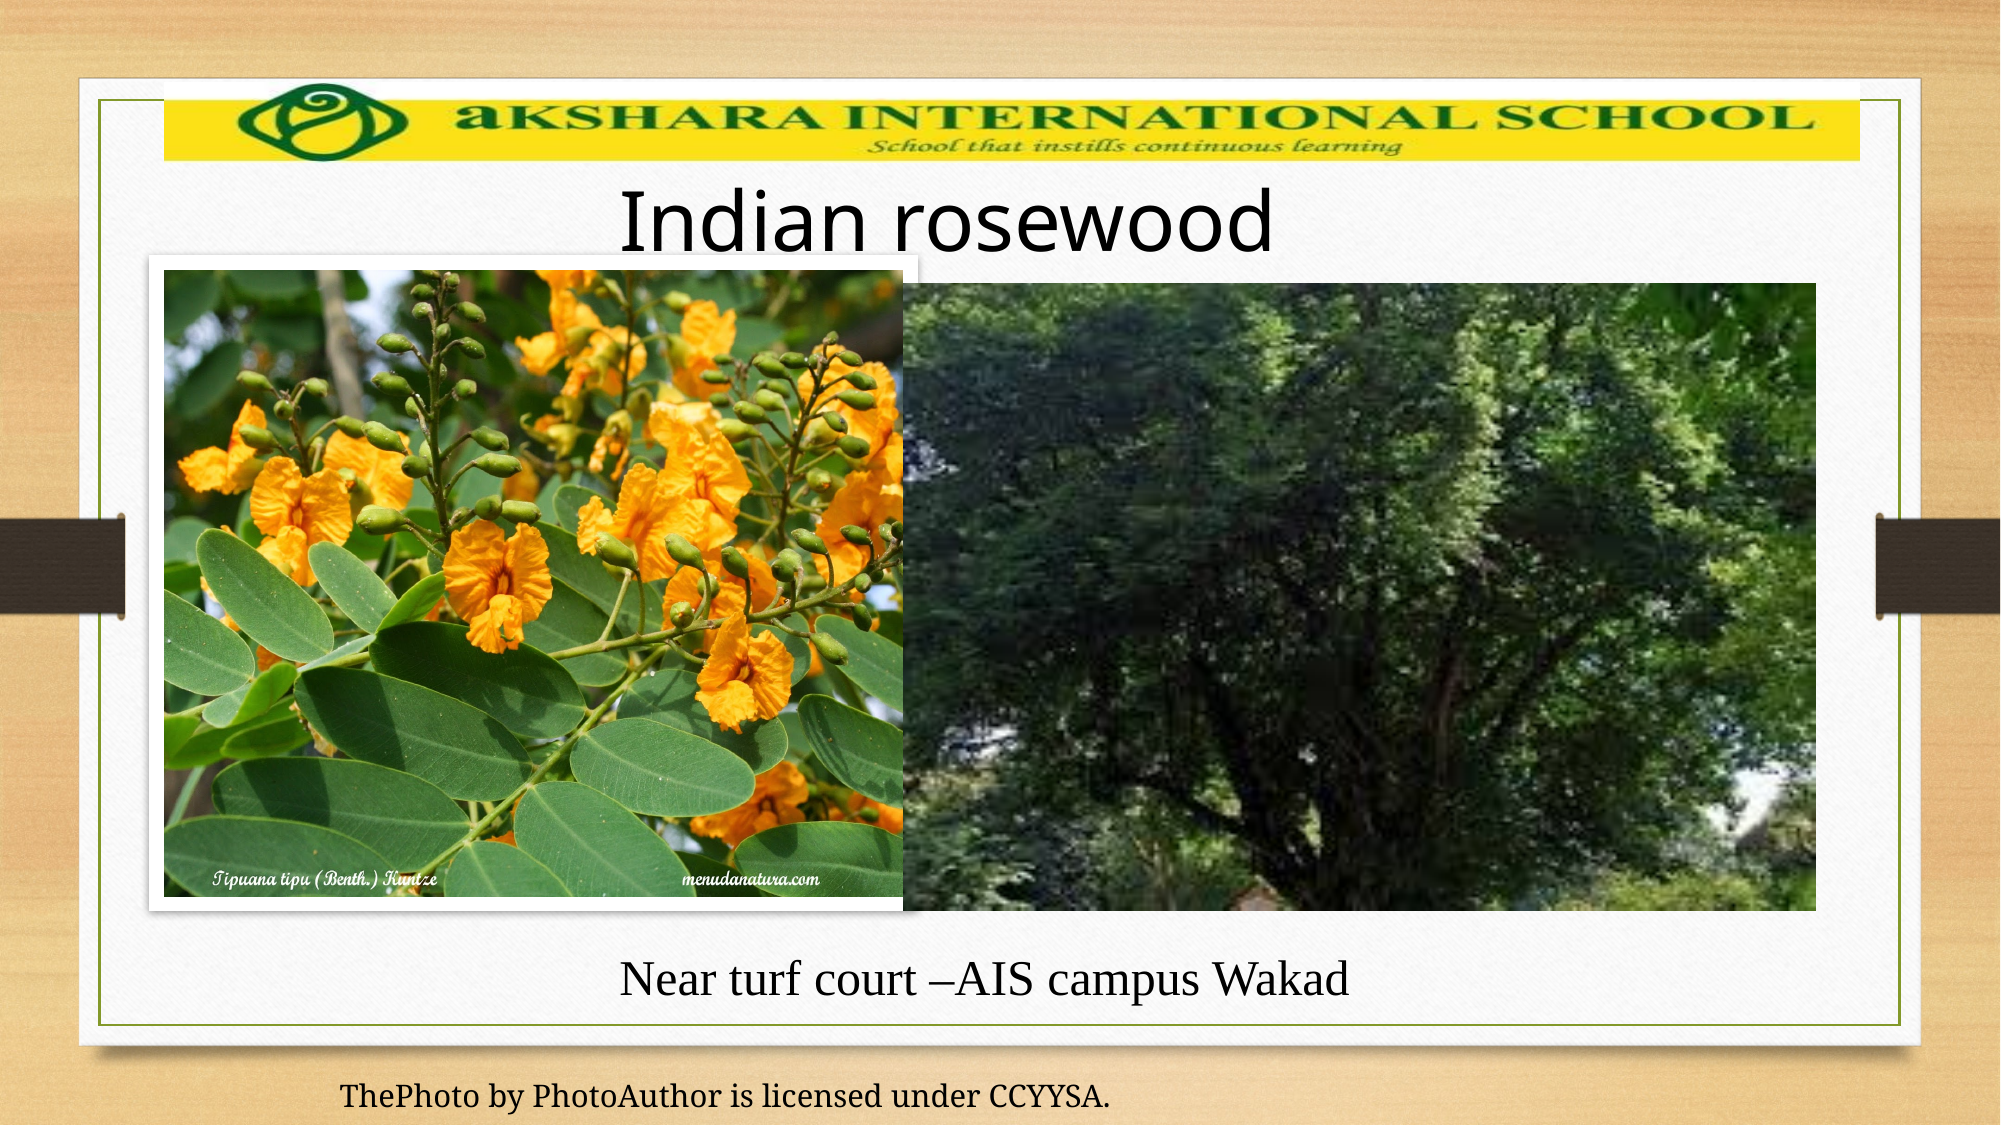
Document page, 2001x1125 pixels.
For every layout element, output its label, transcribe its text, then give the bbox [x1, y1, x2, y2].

text_box Near turf court –AIS campus Wakad [604, 937, 1609, 1013]
picture [0, 0, 2001, 1125]
text_box ThePhoto by PhotoAuthor is licensed under CCYYSA. [324, 1068, 1675, 1121]
text_box Indian rosewood [604, 163, 1609, 283]
